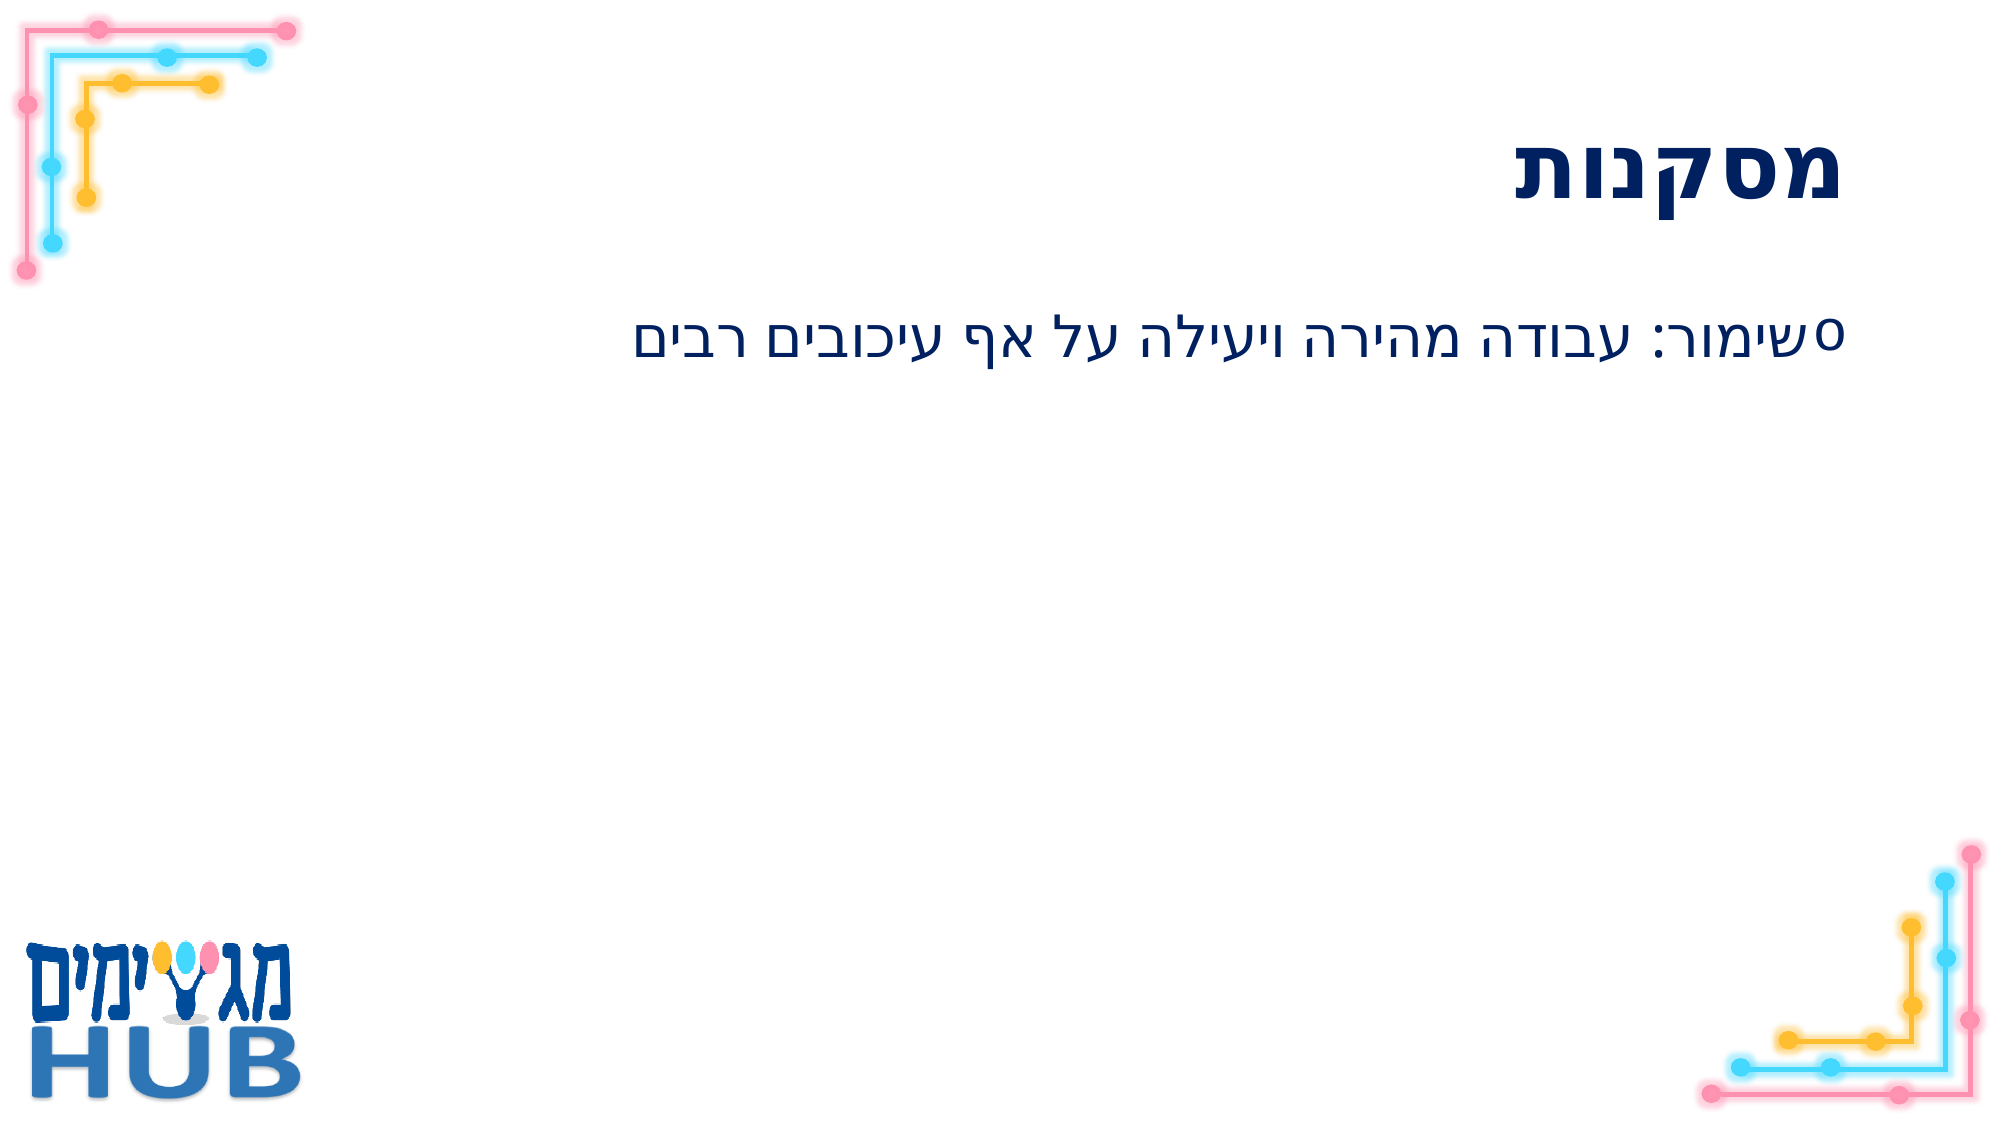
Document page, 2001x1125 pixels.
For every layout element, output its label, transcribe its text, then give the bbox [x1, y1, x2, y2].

title מסקנות [137, 59, 1863, 278]
picture [16, 934, 315, 1107]
list שימור: עבודה מהירה ויעילה על אף עיכובים רבים [137, 299, 1863, 1014]
